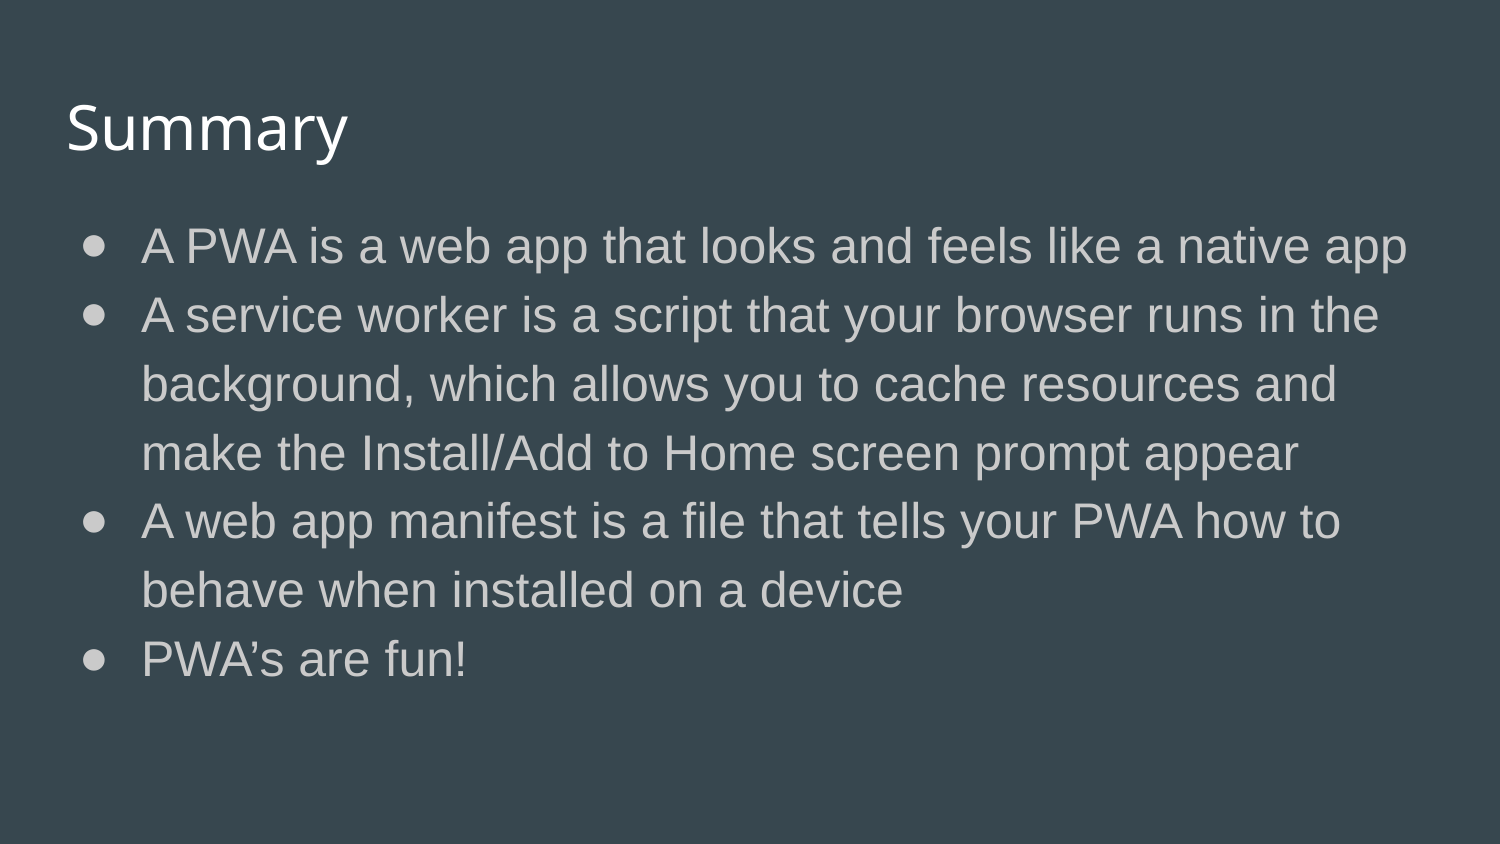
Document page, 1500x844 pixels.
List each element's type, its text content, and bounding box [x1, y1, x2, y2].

list A PWA is a web app that looks and feels like a native app A service worker is a script that your browser runs in the background, which allows you to cache resources and make the Install/Add to Home screen prompt appear A web app manifest is a file that tells your PWA how to behave when installed on a device PWA’s are fun! [51, 189, 1449, 750]
title Summary [51, 72, 1449, 167]
